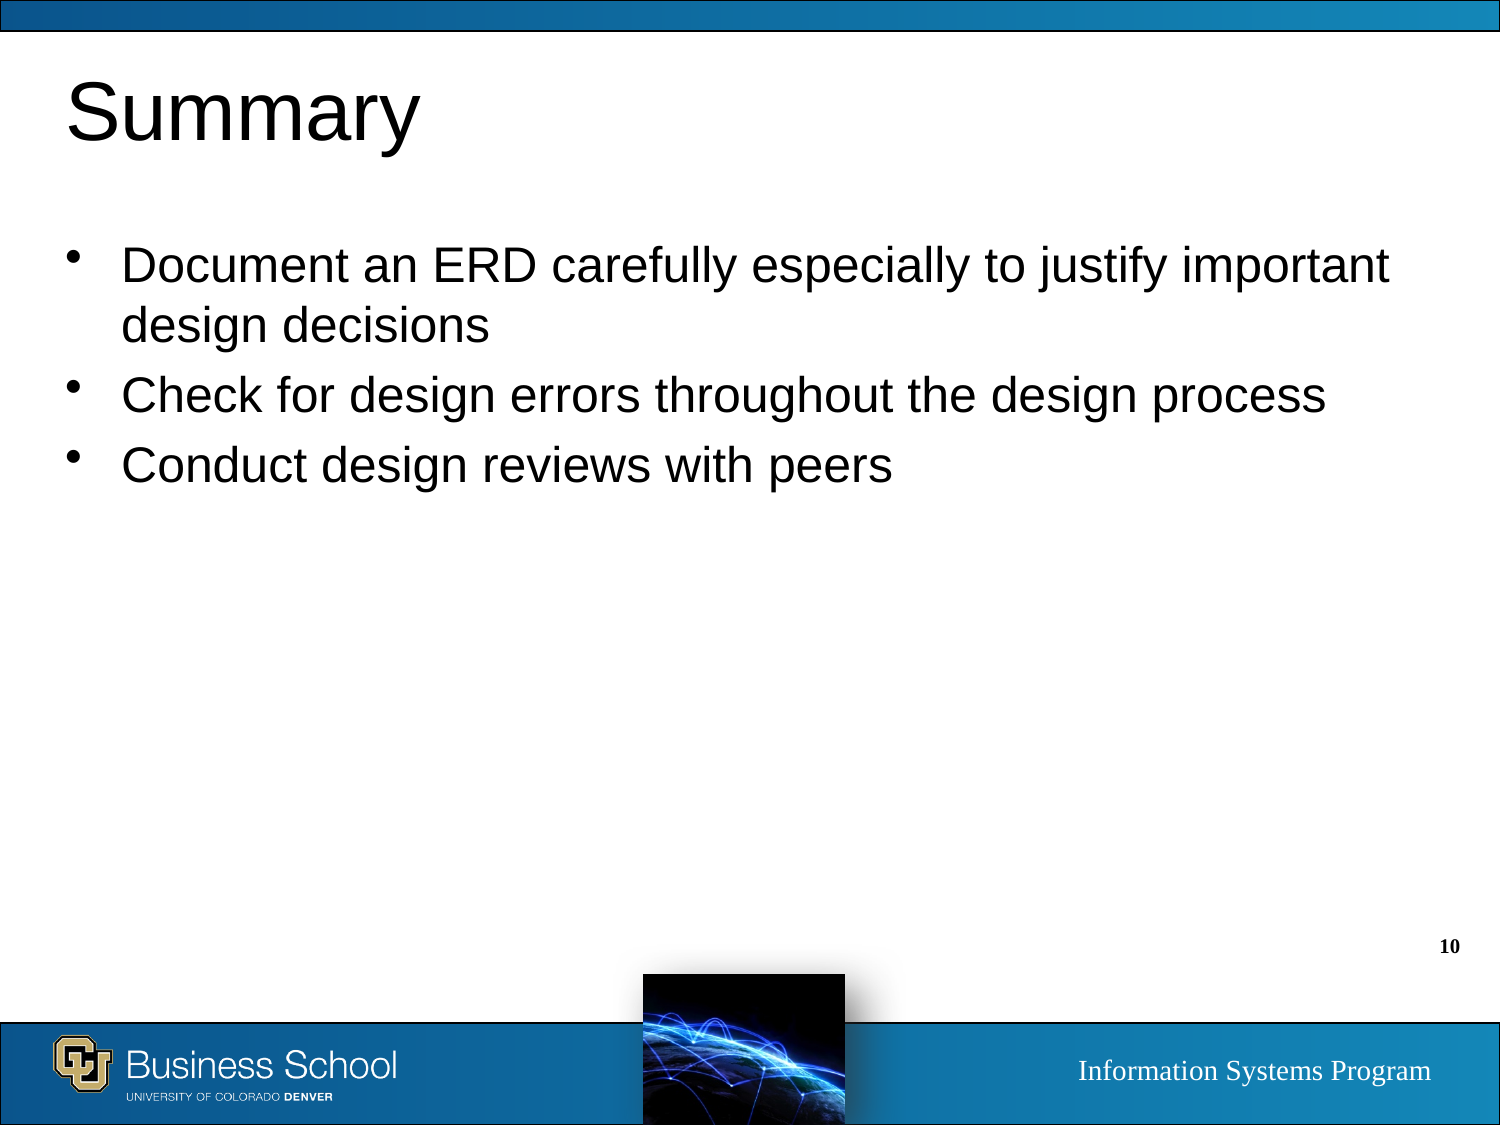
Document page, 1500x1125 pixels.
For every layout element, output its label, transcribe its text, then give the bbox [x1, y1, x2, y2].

title Summary [49, 49, 1488, 163]
picture [643, 974, 845, 1125]
picture [53, 1034, 396, 1101]
list Document an ERD carefully especially to justify important design decisions Check for design errors throughout the design process Conduct design reviews with peers [49, 224, 1426, 963]
